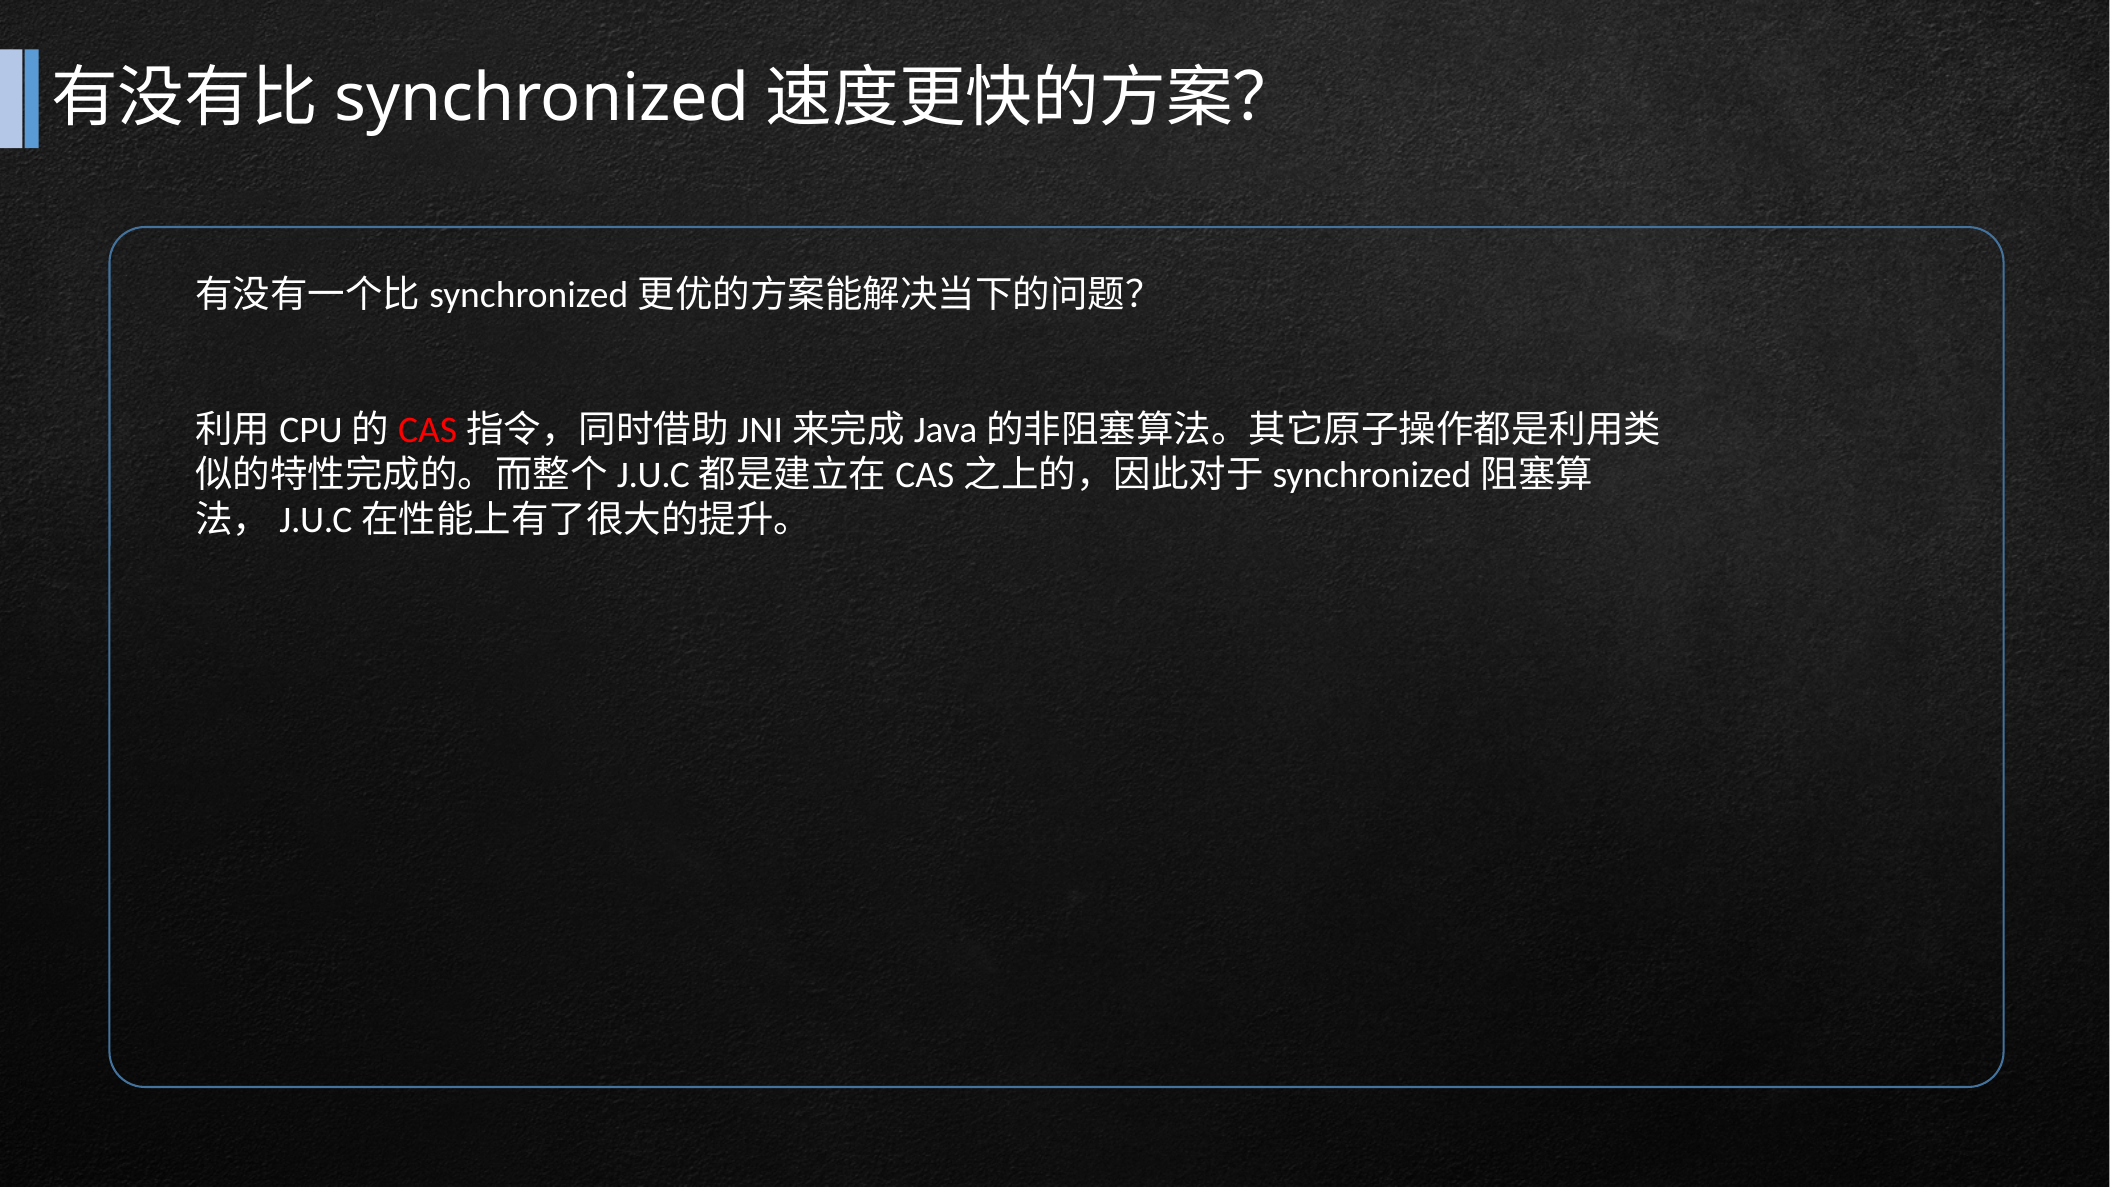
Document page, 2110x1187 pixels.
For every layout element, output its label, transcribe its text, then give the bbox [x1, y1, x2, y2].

text_box [108, 225, 2005, 1089]
title 有没有比synchronized速度更快的方案？ [36, 48, 2014, 150]
text_box 有没有一个比synchronized更优的方案能解决当下的问题？ 利用CPU的CAS指令，同时借助JNI来完成Java的非阻塞算法。其它原子操作都是利用类似的特性完成的。而整个J.U.C都是建立在CAS之上的，因此对于synchronized阻塞算法，J.U.C在性能上有了很大的提升。 [180, 262, 1707, 593]
picture [0, 0, 2110, 1187]
